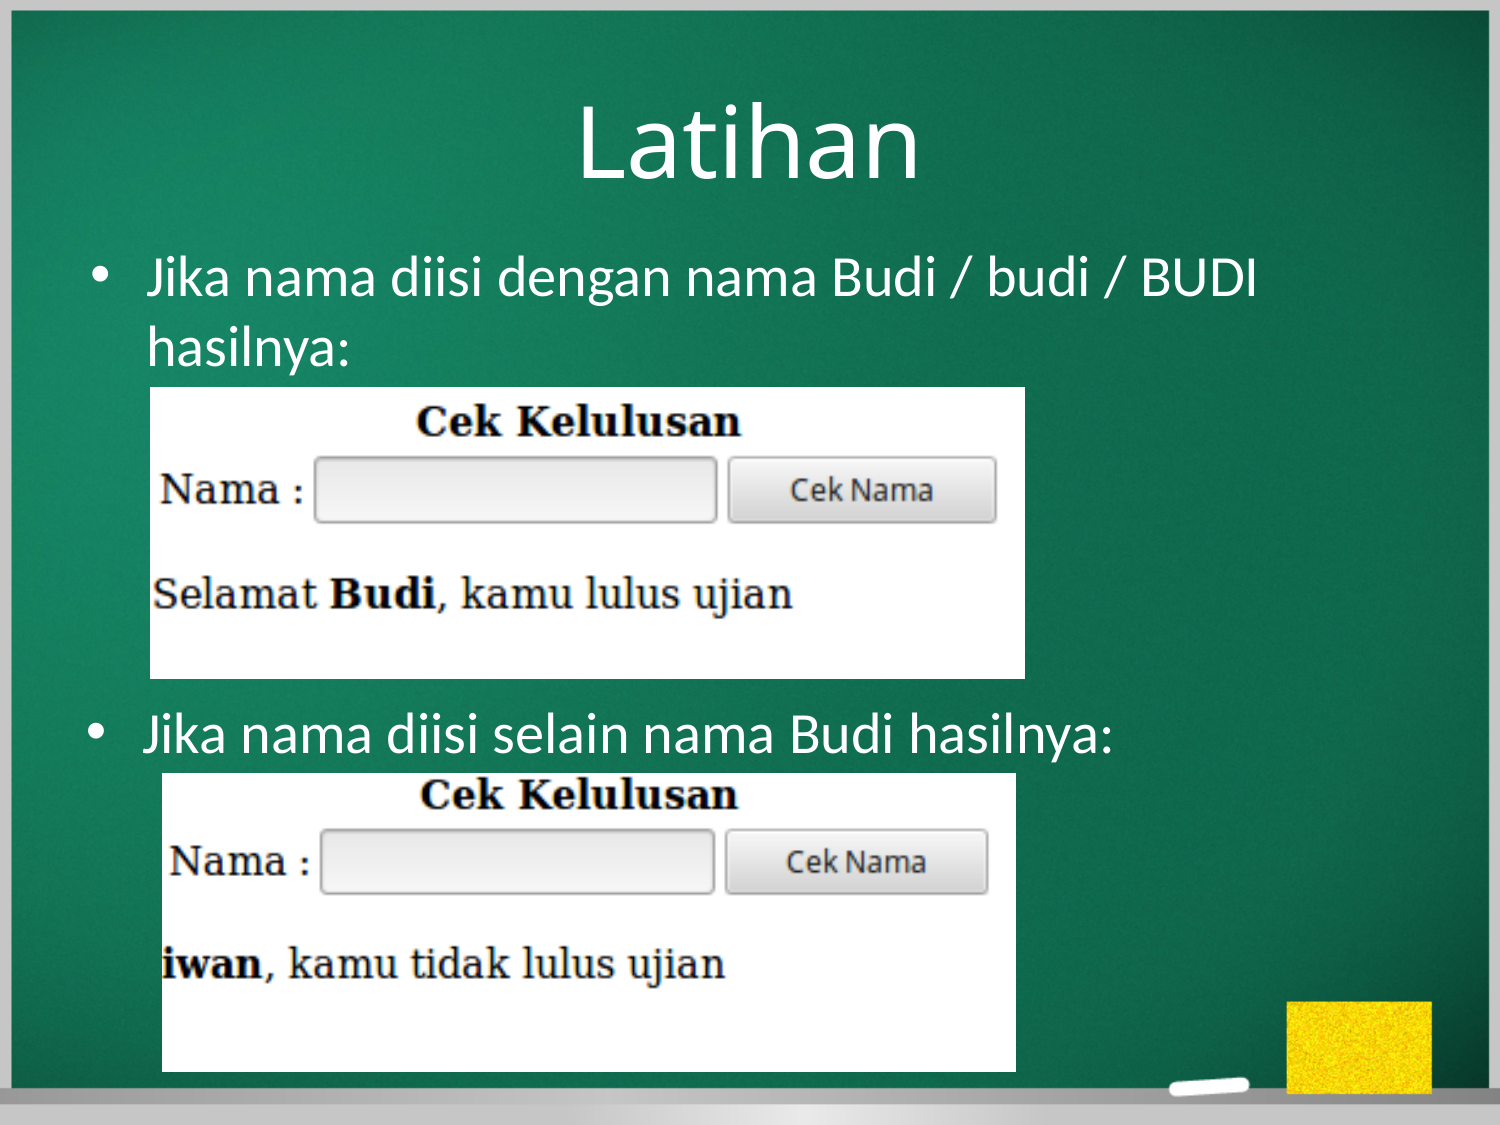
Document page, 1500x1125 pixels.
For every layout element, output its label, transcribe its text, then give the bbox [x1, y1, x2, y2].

picture [0, 0, 1500, 1125]
text_box Jika nama diisi selain nama Budi hasilnya: [70, 687, 1421, 784]
list Jika nama diisi dengan nama Budi / budi / BUDI hasilnya: [74, 230, 1426, 327]
title Latihan [74, 44, 1424, 230]
